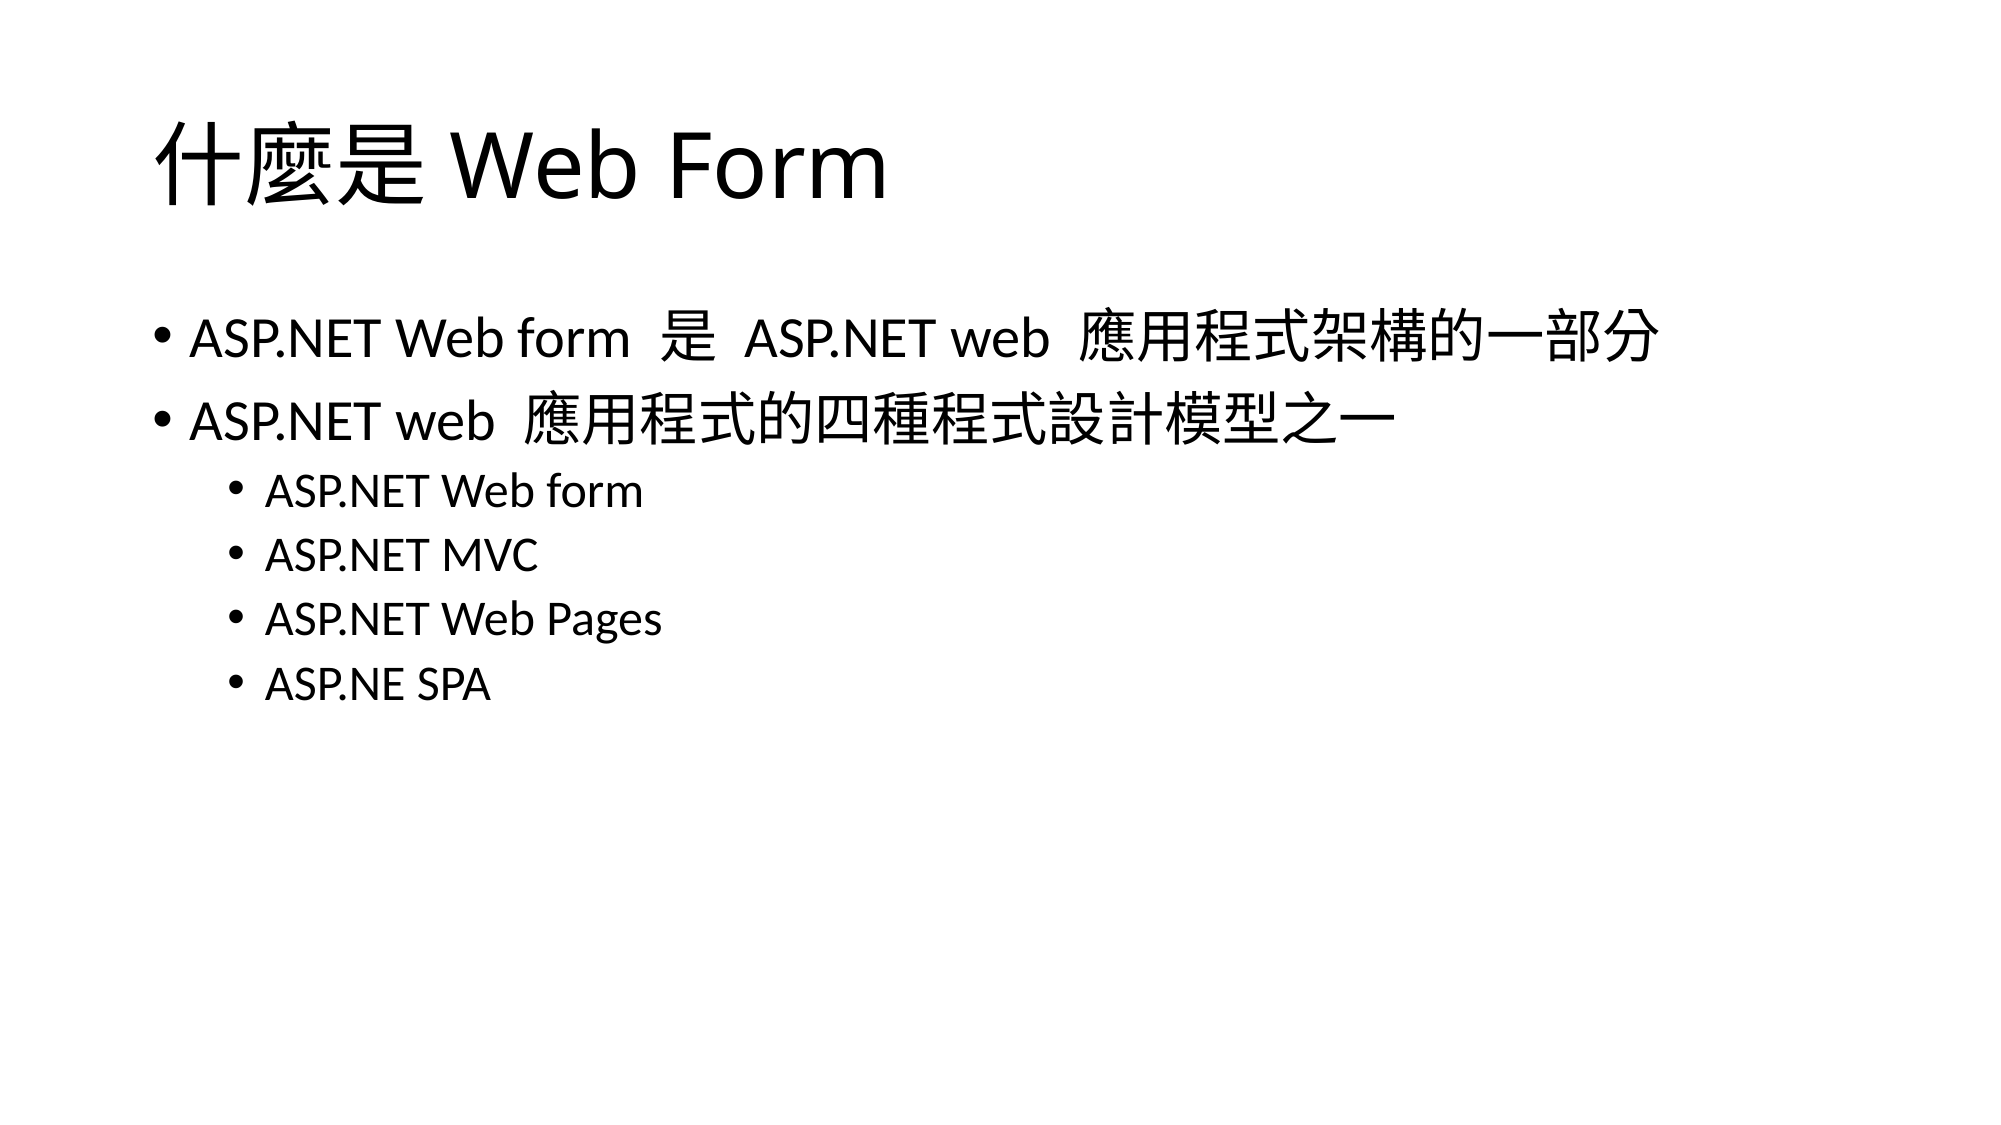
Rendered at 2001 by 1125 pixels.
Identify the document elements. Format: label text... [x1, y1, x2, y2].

title 什麼是Web Form [137, 59, 1863, 278]
list ASP.NET Web form 是 ASP.NET web 應用程式架構的一部分 ASP.NET web 應用程式的四種程式設計模型之一 ASP.NET Web form ASP.NET MVC ASP.NET Web Pages ASP.NE SPA [137, 299, 1863, 1014]
